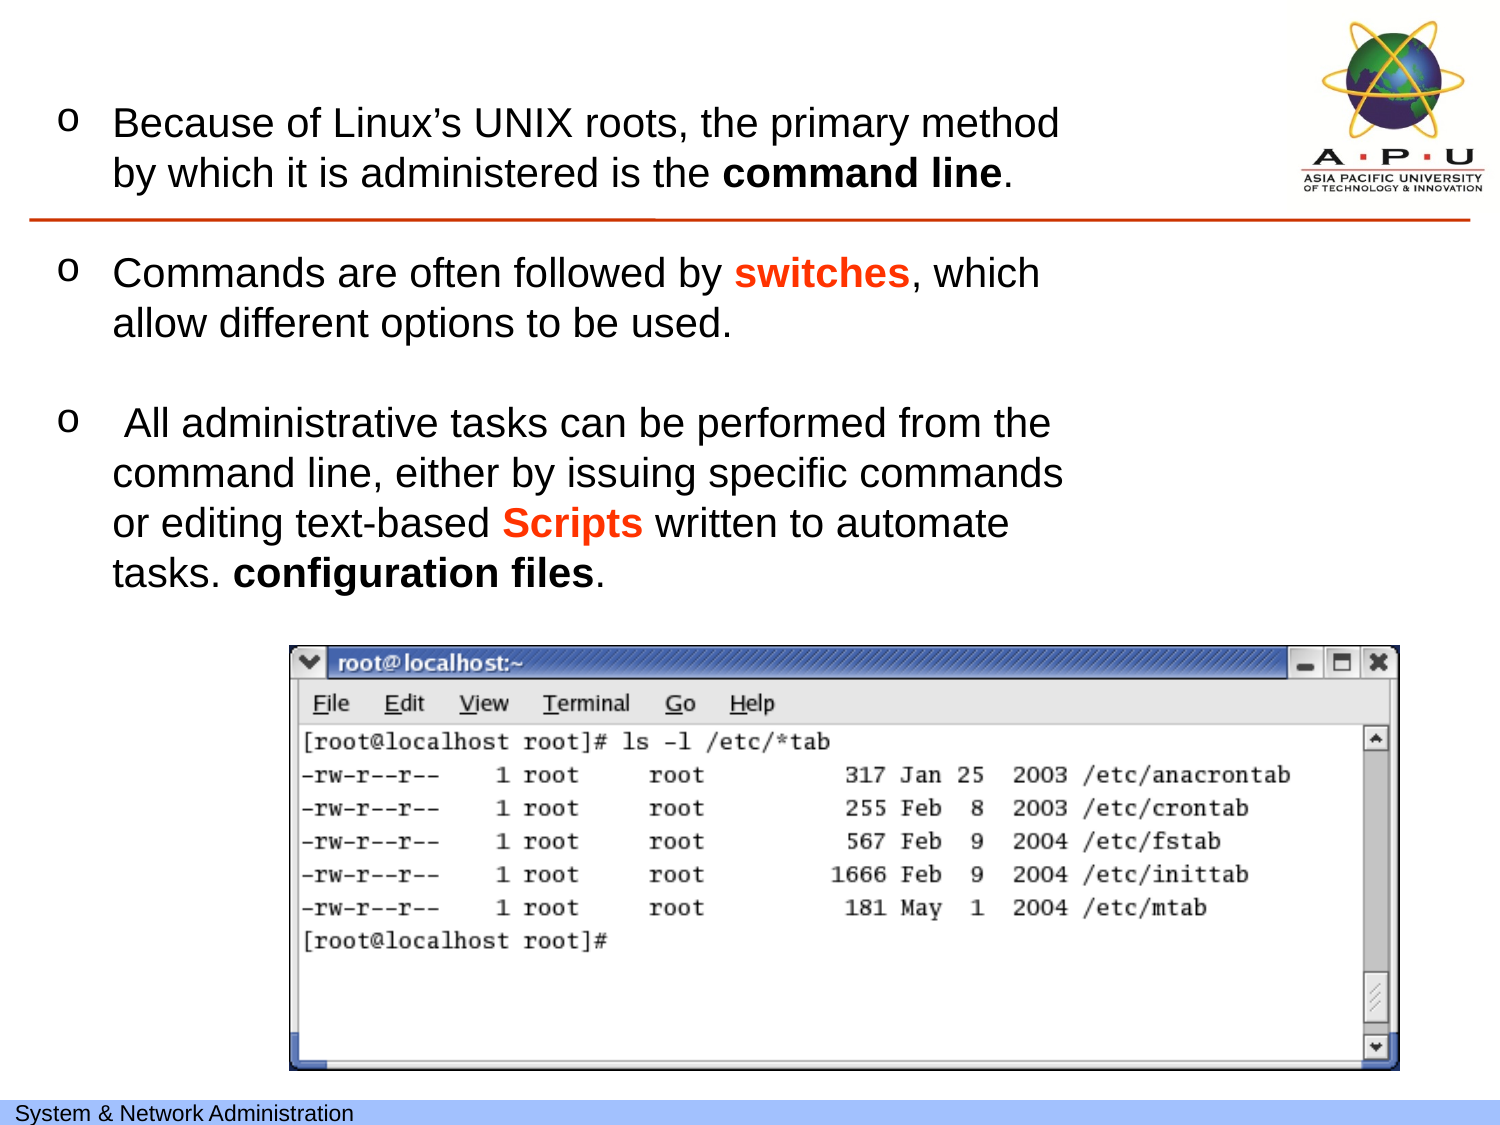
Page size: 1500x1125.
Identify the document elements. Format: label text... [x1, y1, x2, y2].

text_box Because of Linux’s UNIX roots, the primary method by which it is administered is the command line. Commands are often followed by switches, which allow different options to be used. All administrative tasks can be performed from the command line, either by issuing specific commands or editing text-based Scripts written to automate tasks. configuration files. [41, 88, 1117, 709]
picture [1287, 0, 1500, 213]
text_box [289, 645, 1401, 1071]
